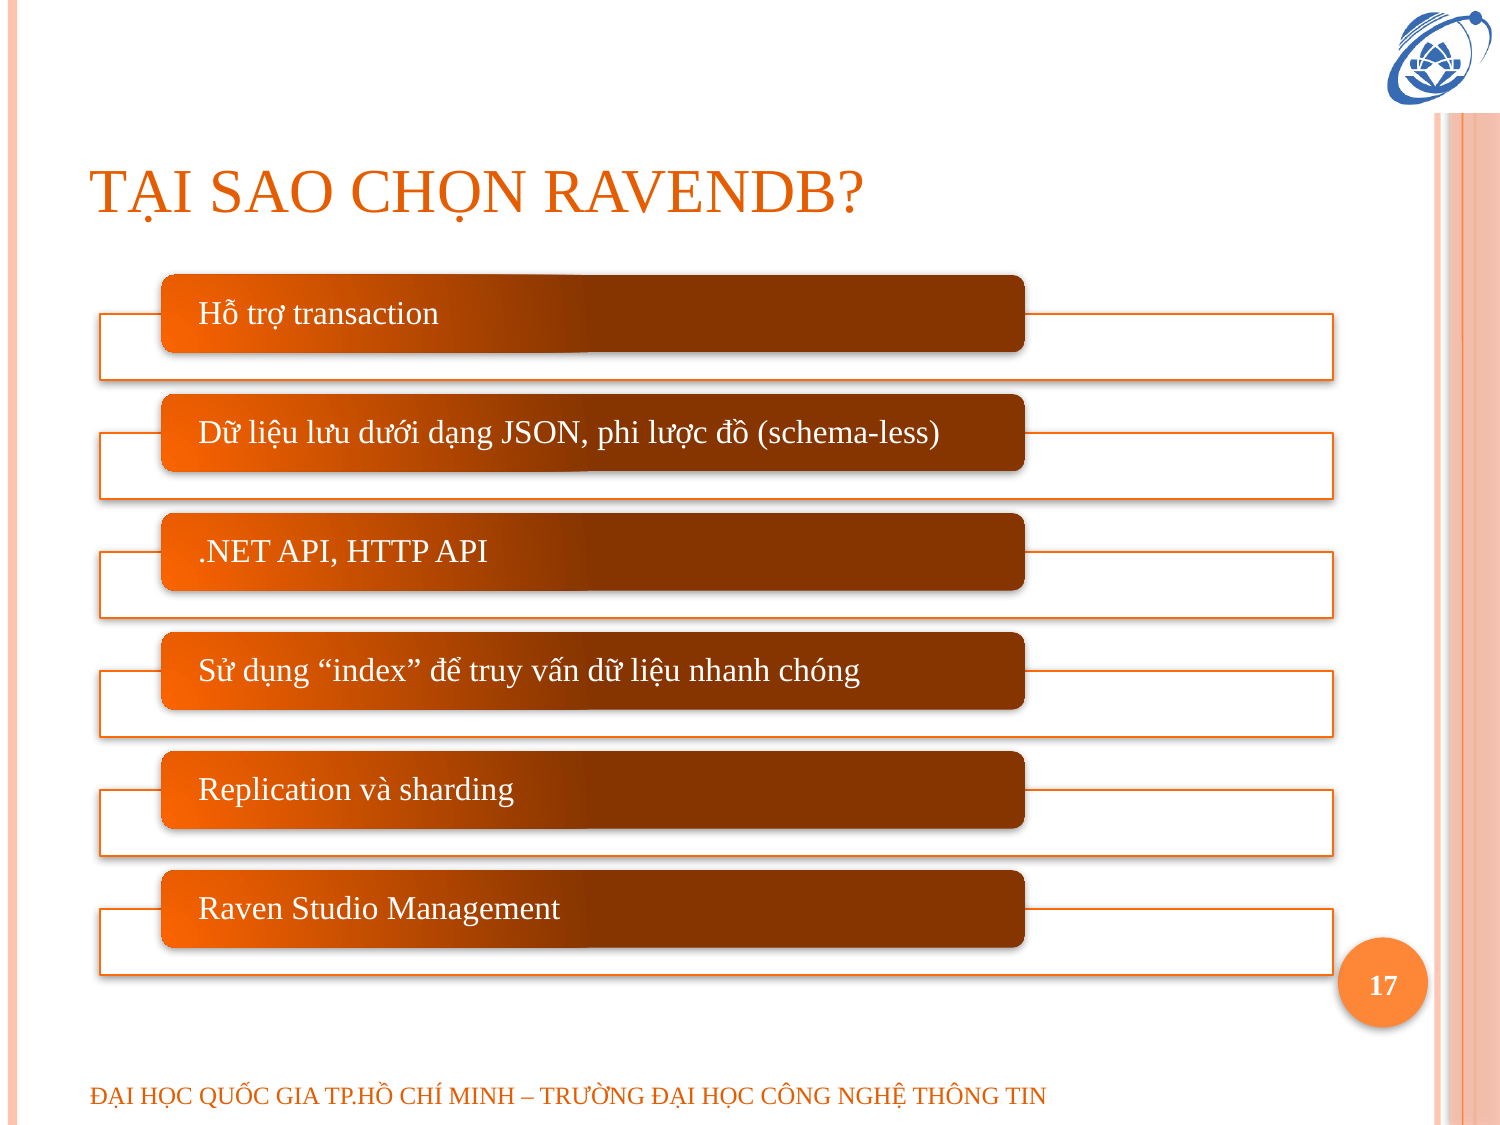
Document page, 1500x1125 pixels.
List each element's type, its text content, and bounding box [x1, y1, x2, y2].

text_box [99, 908, 1334, 976]
slide_number 17 [1333, 940, 1434, 1027]
title tại sao chọn ravendb? [75, 45, 1300, 233]
text_box [99, 551, 1334, 619]
text_box Replication và sharding [161, 751, 1026, 829]
text_box .NET API, HTTP API [161, 513, 1026, 591]
footer ĐẠI HỌC QUỐC GIA TP.HỒ CHÍ MINH – TRƯỜNG ĐẠI HỌC CÔNG NGHỆ THÔNG TIN [75, 1065, 1238, 1125]
text_box Dữ liệu lưu dưới dạng JSON, phi lược đồ (schema-less) [161, 394, 1026, 472]
picture [1374, 0, 1500, 113]
text_box Hỗ trợ transaction [161, 274, 1026, 353]
text_box [99, 789, 1334, 857]
text_box [99, 670, 1334, 738]
text_box Raven Studio Management [161, 870, 1026, 948]
text_box [99, 432, 1334, 500]
text_box [99, 313, 1334, 381]
text_box Sử dụng “index” để truy vấn dữ liệu nhanh chóng [161, 632, 1026, 710]
